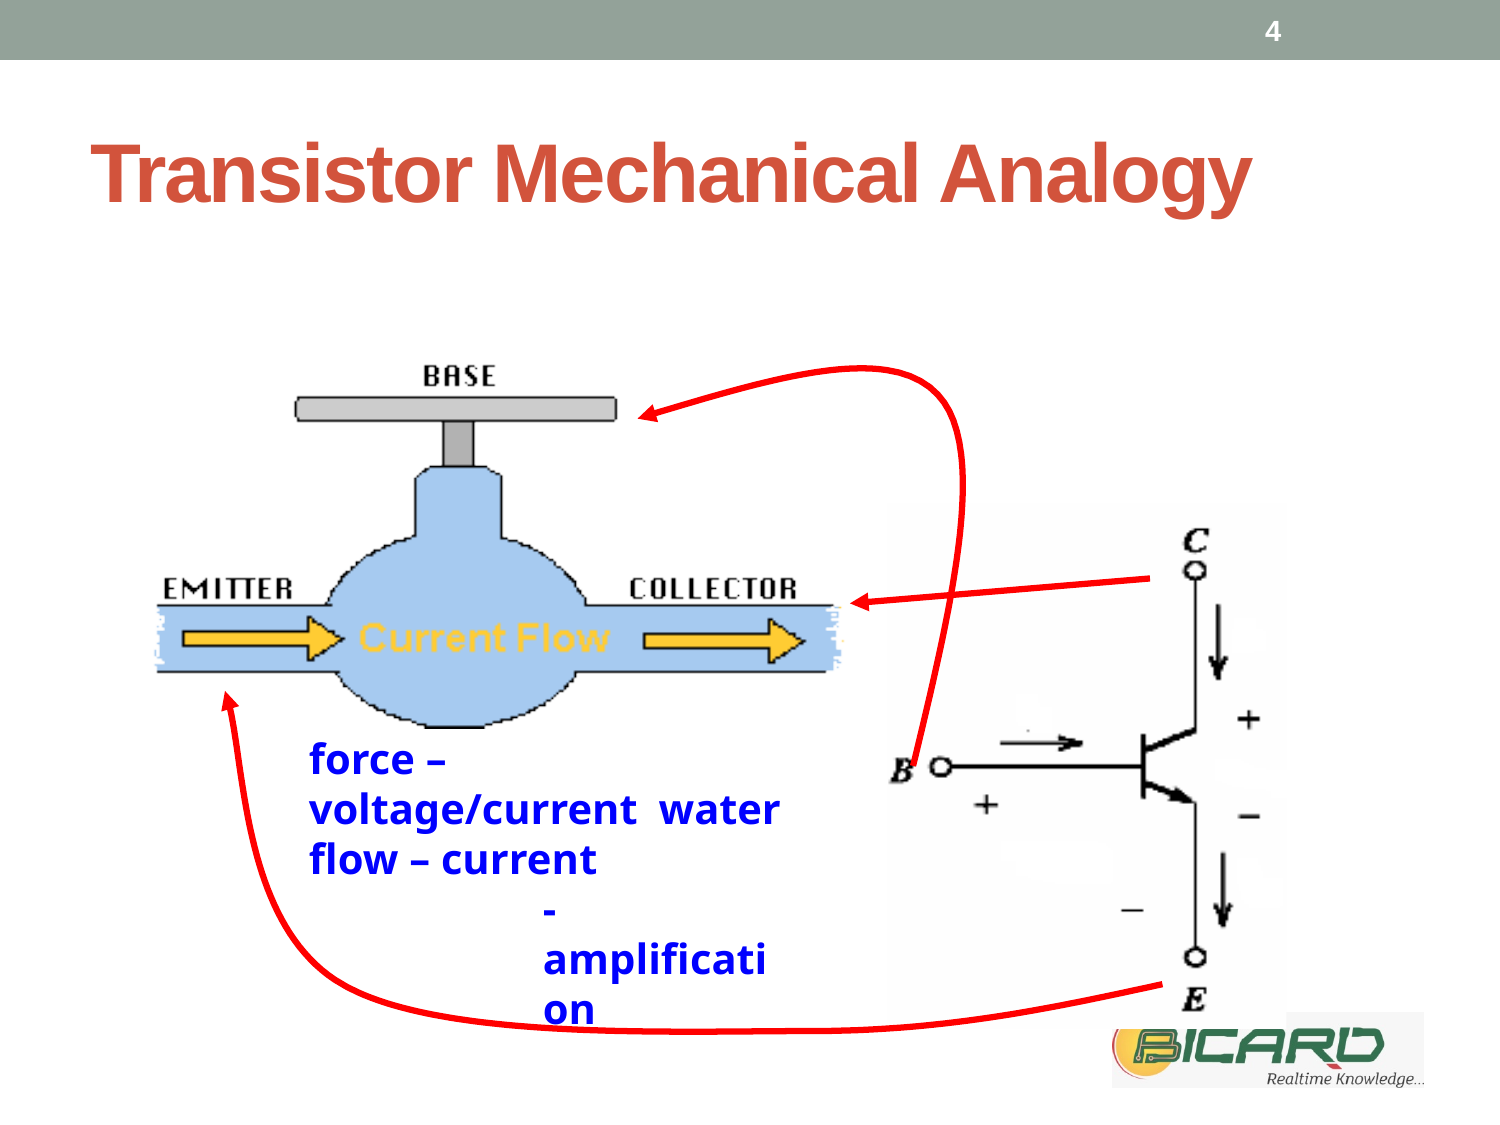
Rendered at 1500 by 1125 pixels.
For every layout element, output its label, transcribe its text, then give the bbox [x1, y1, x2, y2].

title Transistor Mechanical Analogy [75, 87, 1425, 250]
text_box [137, 356, 1287, 1036]
picture [1112, 1012, 1424, 1088]
slide_number 4 [1250, 3, 1425, 57]
